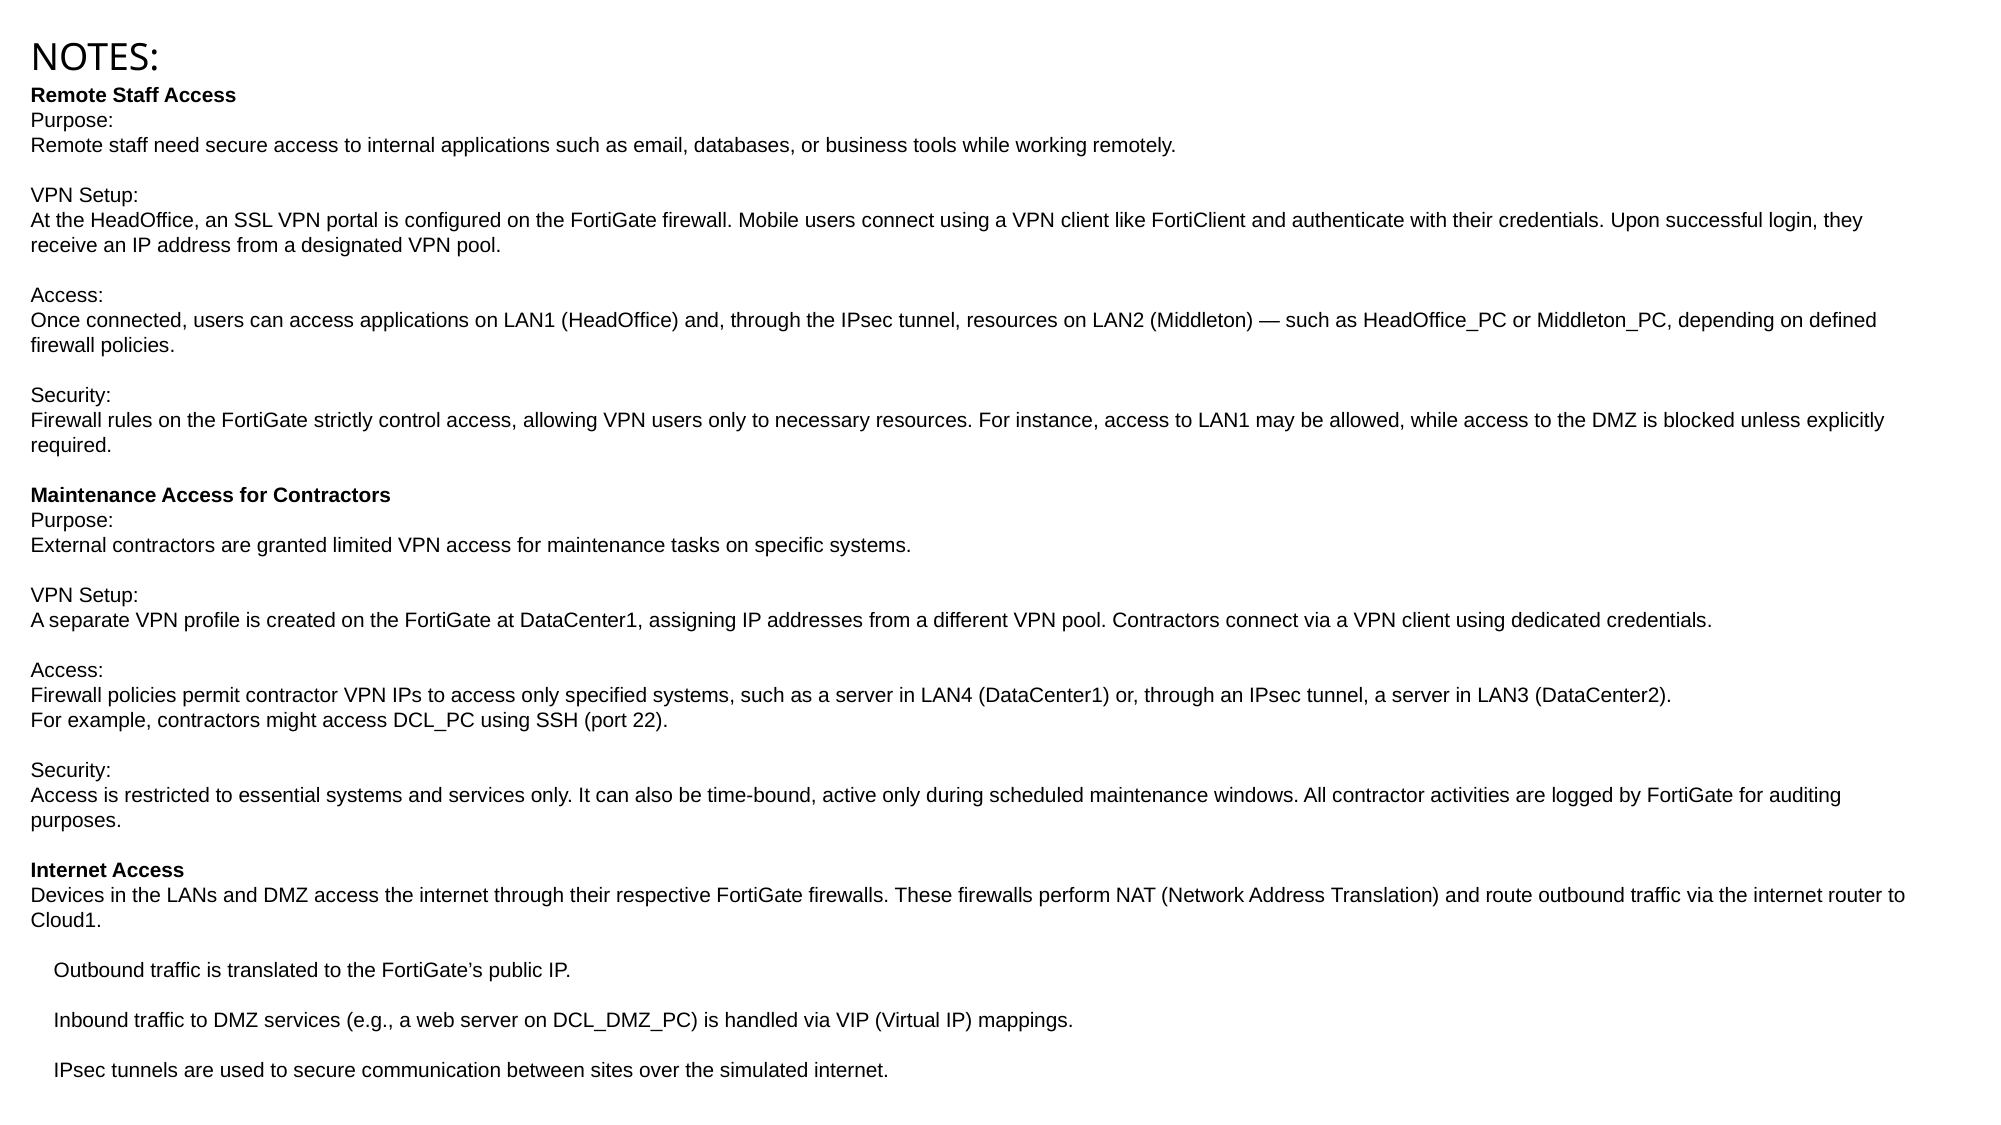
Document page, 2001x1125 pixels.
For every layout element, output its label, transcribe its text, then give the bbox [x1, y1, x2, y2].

text_box NOTES: [15, 25, 1512, 86]
text_box Remote Staff Access Purpose: Remote staff need secure access to internal applications such as email, databases, or business tools while working remotely. VPN Setup: At the HeadOffice, an SSL VPN portal is configured on the FortiGate firewall. Mobile users connect using a VPN client like FortiClient and authenticate with their credentials. Upon successful login, they receive an IP address from a designated VPN pool. Access: Once connected, users can access applications on LAN1 (HeadOffice) and, through the IPsec tunnel, resources on LAN2 (Middleton) — such as HeadOffice_PC or Middleton_PC, depending on defined firewall policies. Security: Firewall rules on the FortiGate strictly control access, allowing VPN users only to necessary resources. For instance, access to LAN1 may be allowed, while access to the DMZ is blocked unless explicitly required. Maintenance Access for Contractors Purpose: External contractors are granted limited VPN access for maintenance tasks on specific systems. VPN Setup: A separate VPN profile is created on the FortiGate at DataCenter1, assigning IP addresses from a different VPN pool. Contractors connect via a VPN client using dedicated credentials. Access: Firewall policies permit contractor VPN IPs to access only specified systems, such as a server in LAN4 (DataCenter1) or, through an IPsec tunnel, a server in LAN3 (DataCenter2). For example, contractors might access DCL_PC using SSH (port 22). Security: Access is restricted to essential systems and services only. It can also be time-bound, active only during scheduled maintenance windows. All contractor activities are logged by FortiGate for auditing purposes. Internet Access Devices in the LANs and DMZ access the internet through their respective FortiGate firewalls. These firewalls perform NAT (Network Address Translation) and route outbound traffic via the internet router to Cloud1. Outbound traffic is translated to the FortiGate’s public IP. Inbound traffic to DMZ services (e.g., a web server on DCL_DMZ_PC) is handled via VIP (Virtual IP) mappings. IPsec tunnels are used to secure communication between sites over the simulated internet. [15, 74, 1936, 1089]
